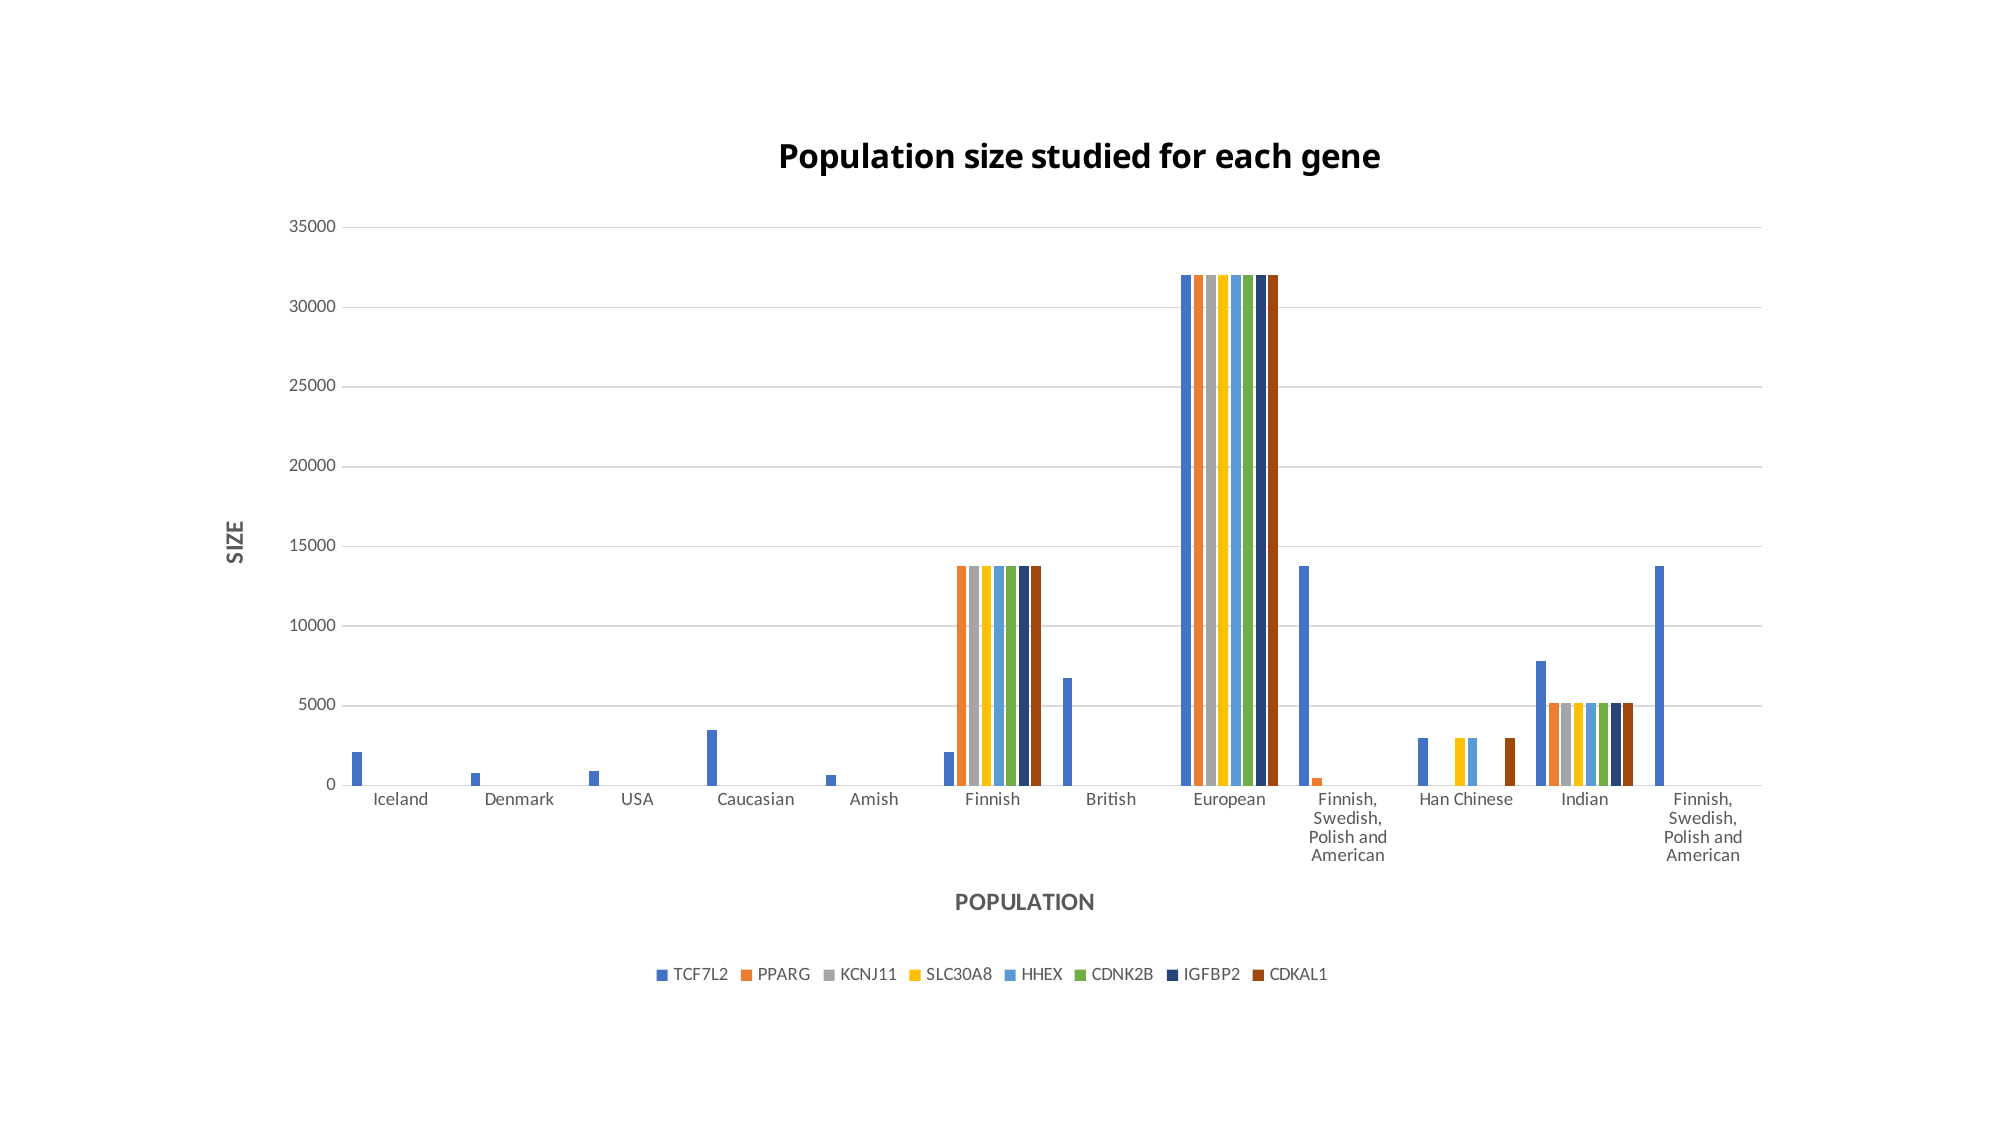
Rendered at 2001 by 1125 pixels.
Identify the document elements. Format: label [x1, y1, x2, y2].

chart [189, 111, 1795, 991]
